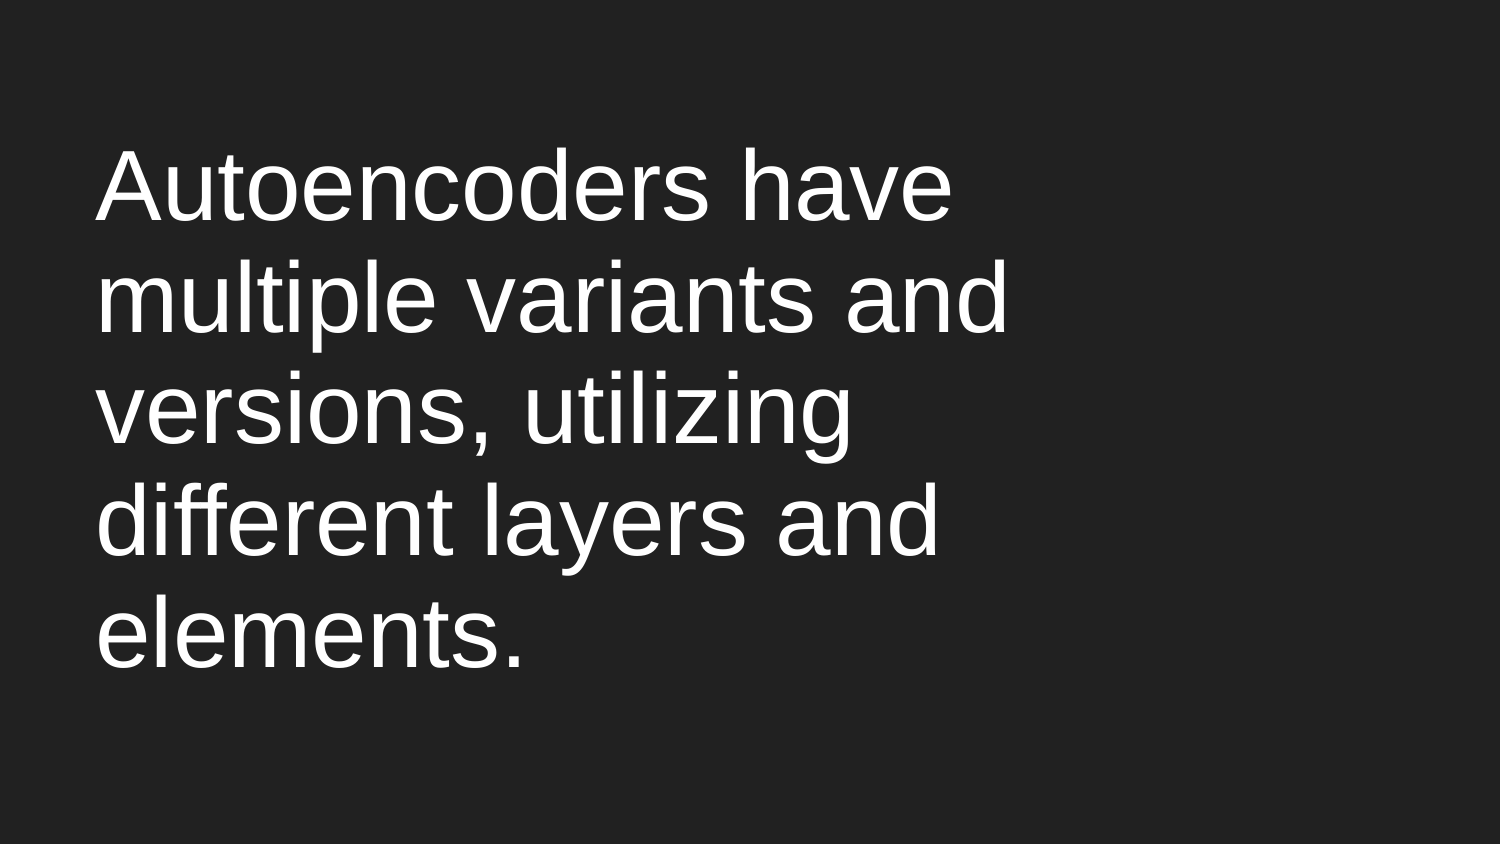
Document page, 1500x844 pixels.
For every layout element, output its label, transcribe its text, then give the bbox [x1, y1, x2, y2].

title Autoencoders have multiple variants and versions, utilizing different layers and elements. [80, 73, 1125, 745]
